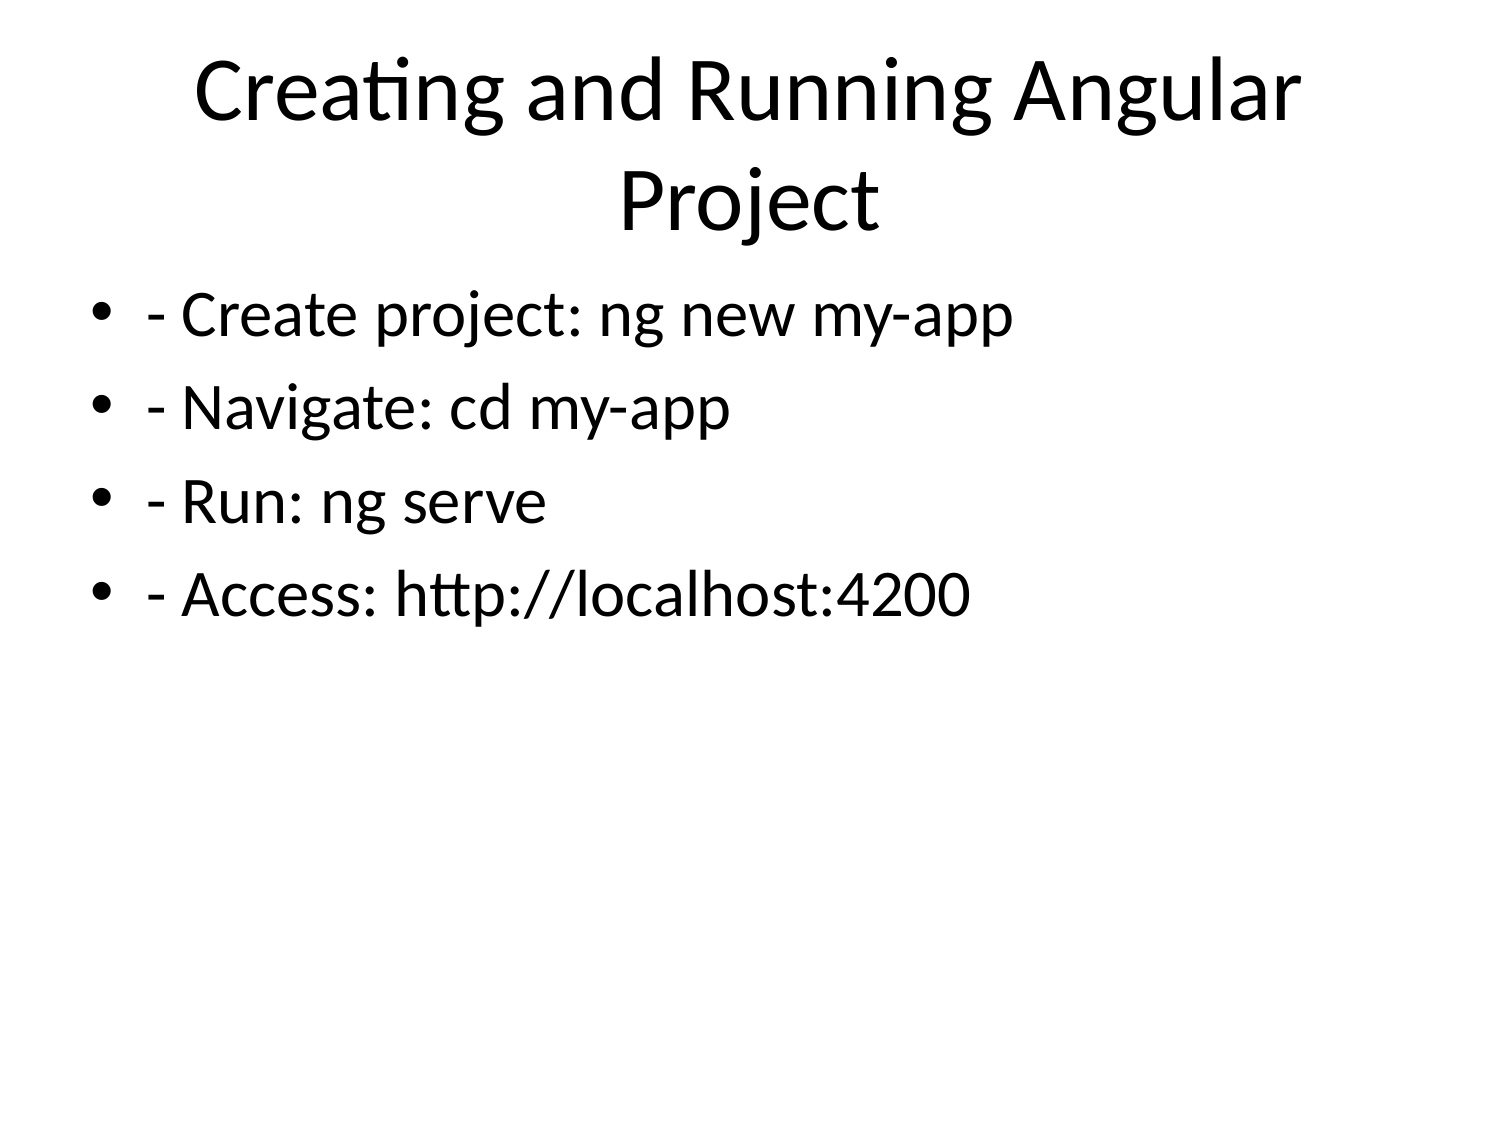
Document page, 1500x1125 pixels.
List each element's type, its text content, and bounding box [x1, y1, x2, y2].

title Creating and Running Angular Project [75, 45, 1425, 233]
list - Create project: ng new my-app - Navigate: cd my-app - Run: ng serve - Access: http://localhost:4200 [75, 262, 1425, 1005]
